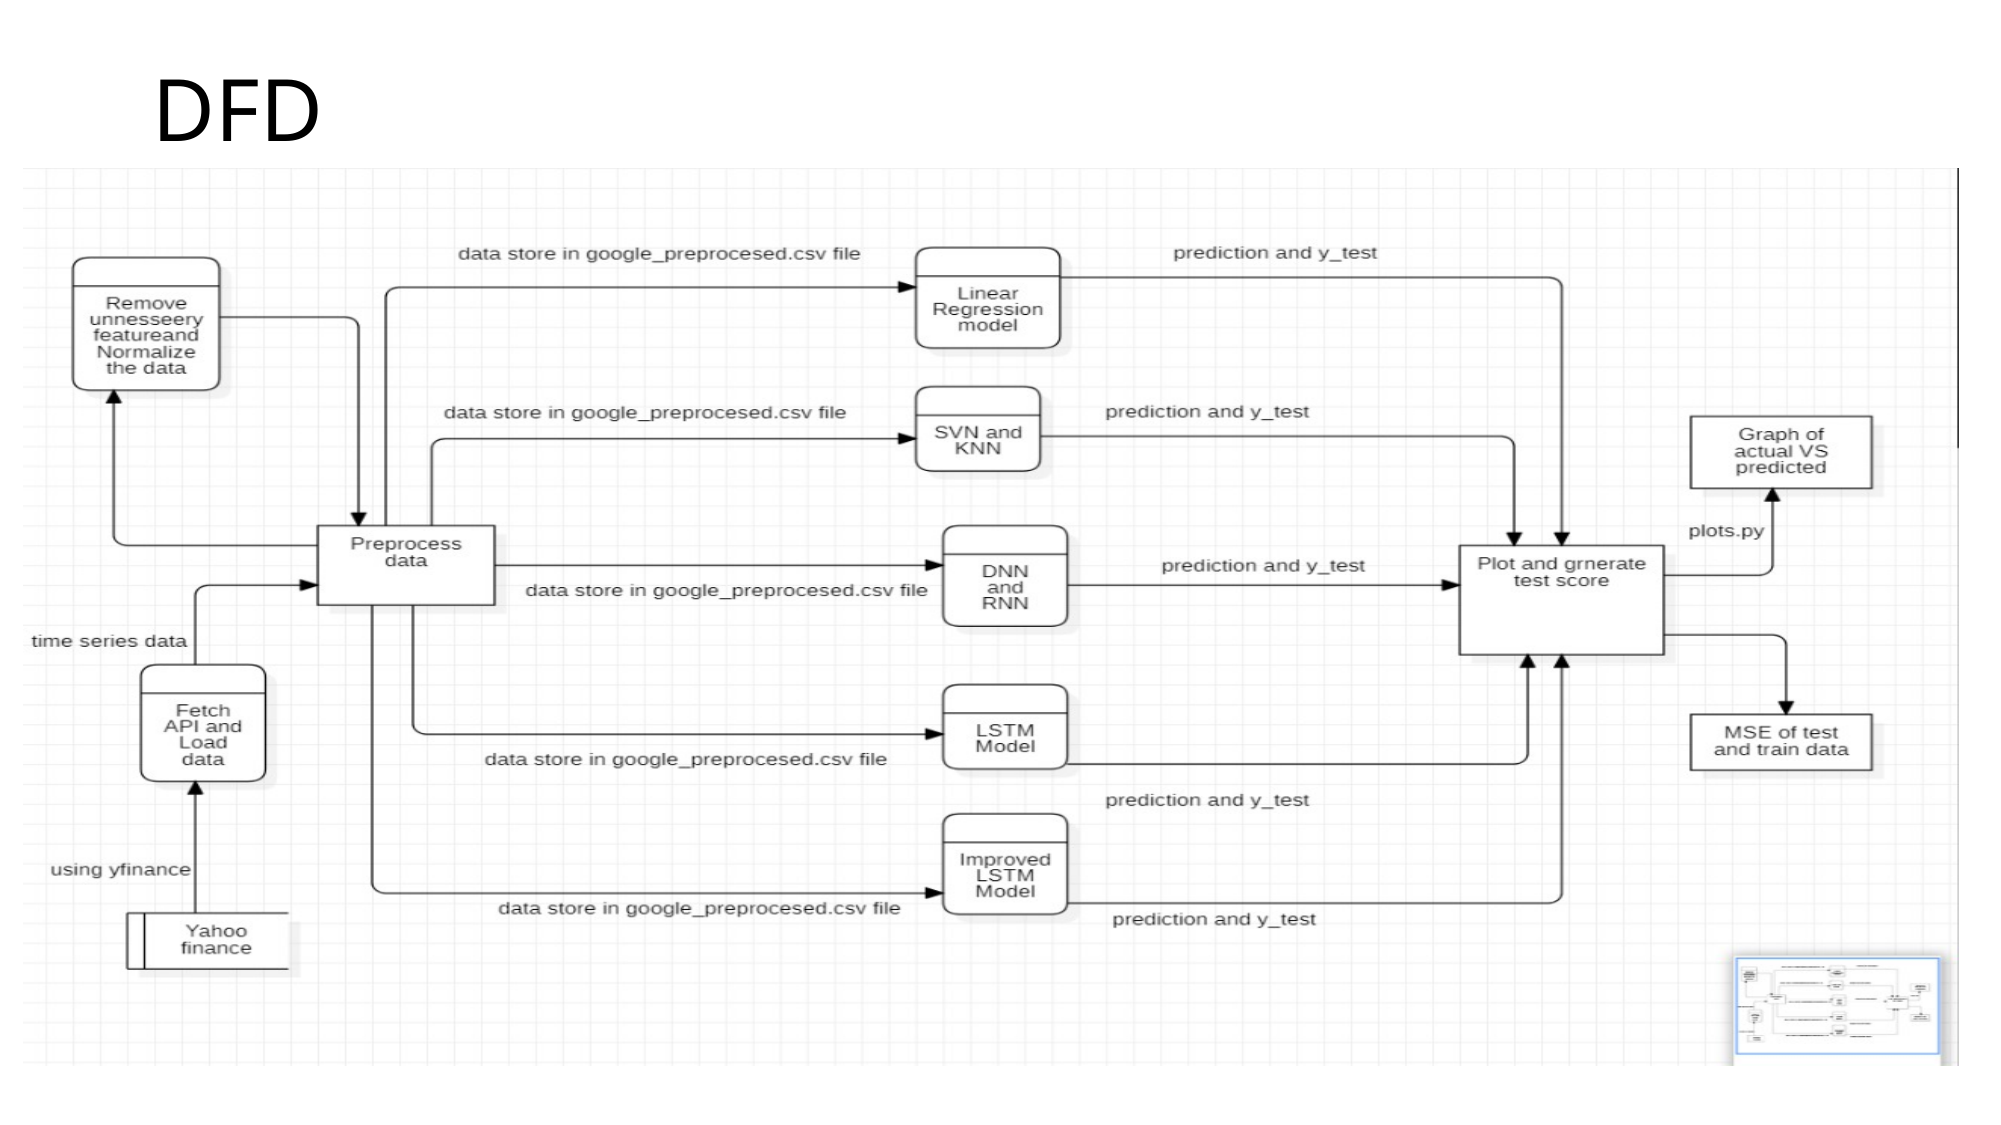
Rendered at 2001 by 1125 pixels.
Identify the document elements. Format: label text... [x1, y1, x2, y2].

title DFD [137, 59, 1863, 168]
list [23, 168, 1959, 1066]
